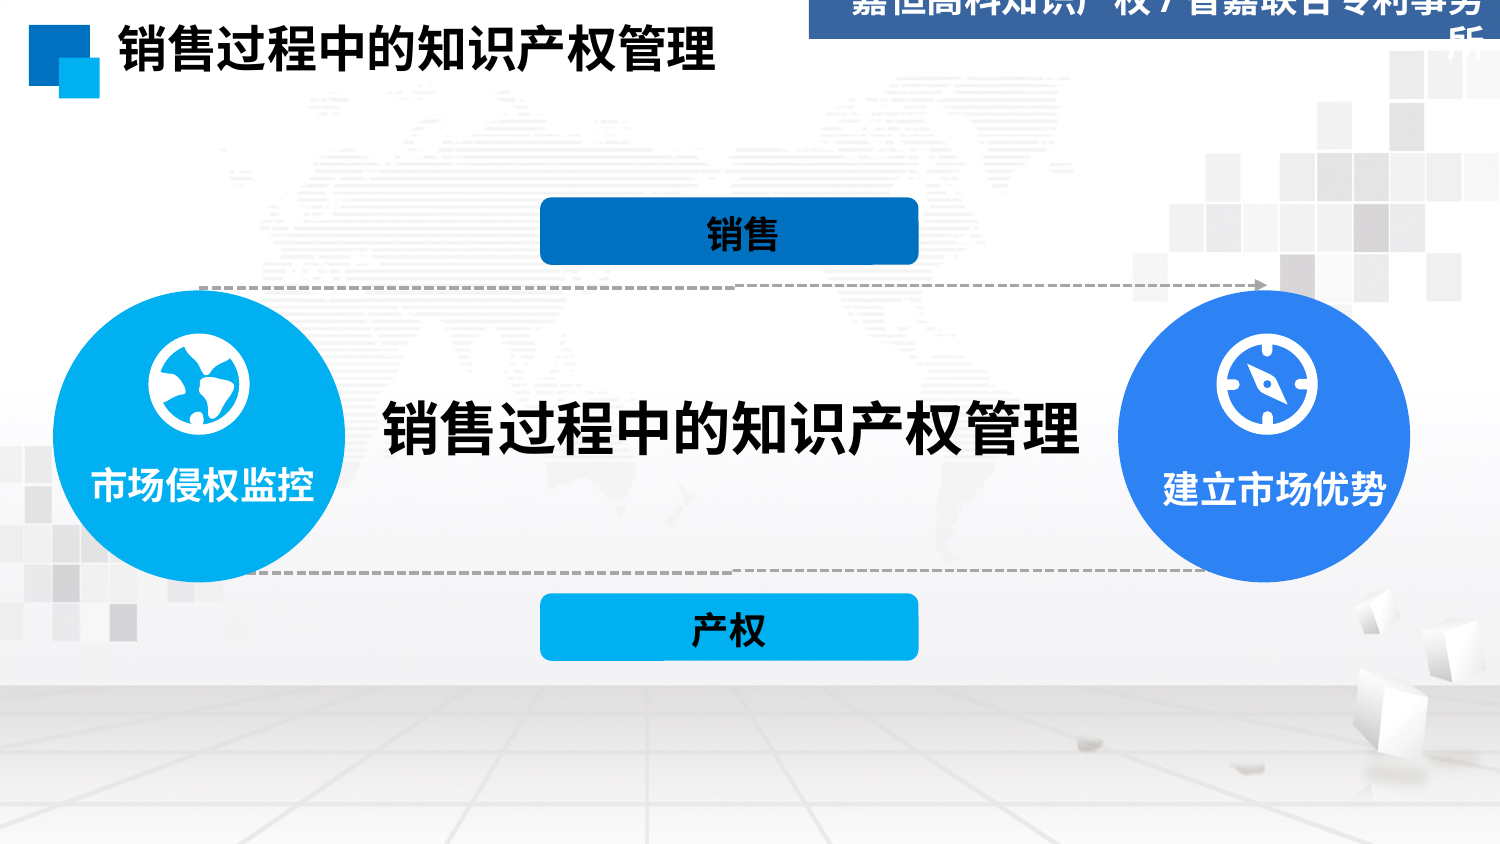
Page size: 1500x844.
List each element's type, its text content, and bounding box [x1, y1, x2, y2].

text_box 嘉恒高科知识产权/智嘉联合专利事务所 [807, 0, 1500, 41]
title 销售过程中的知识产权管理 [102, 10, 1397, 174]
picture [0, 0, 1500, 844]
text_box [52, 197, 1411, 661]
